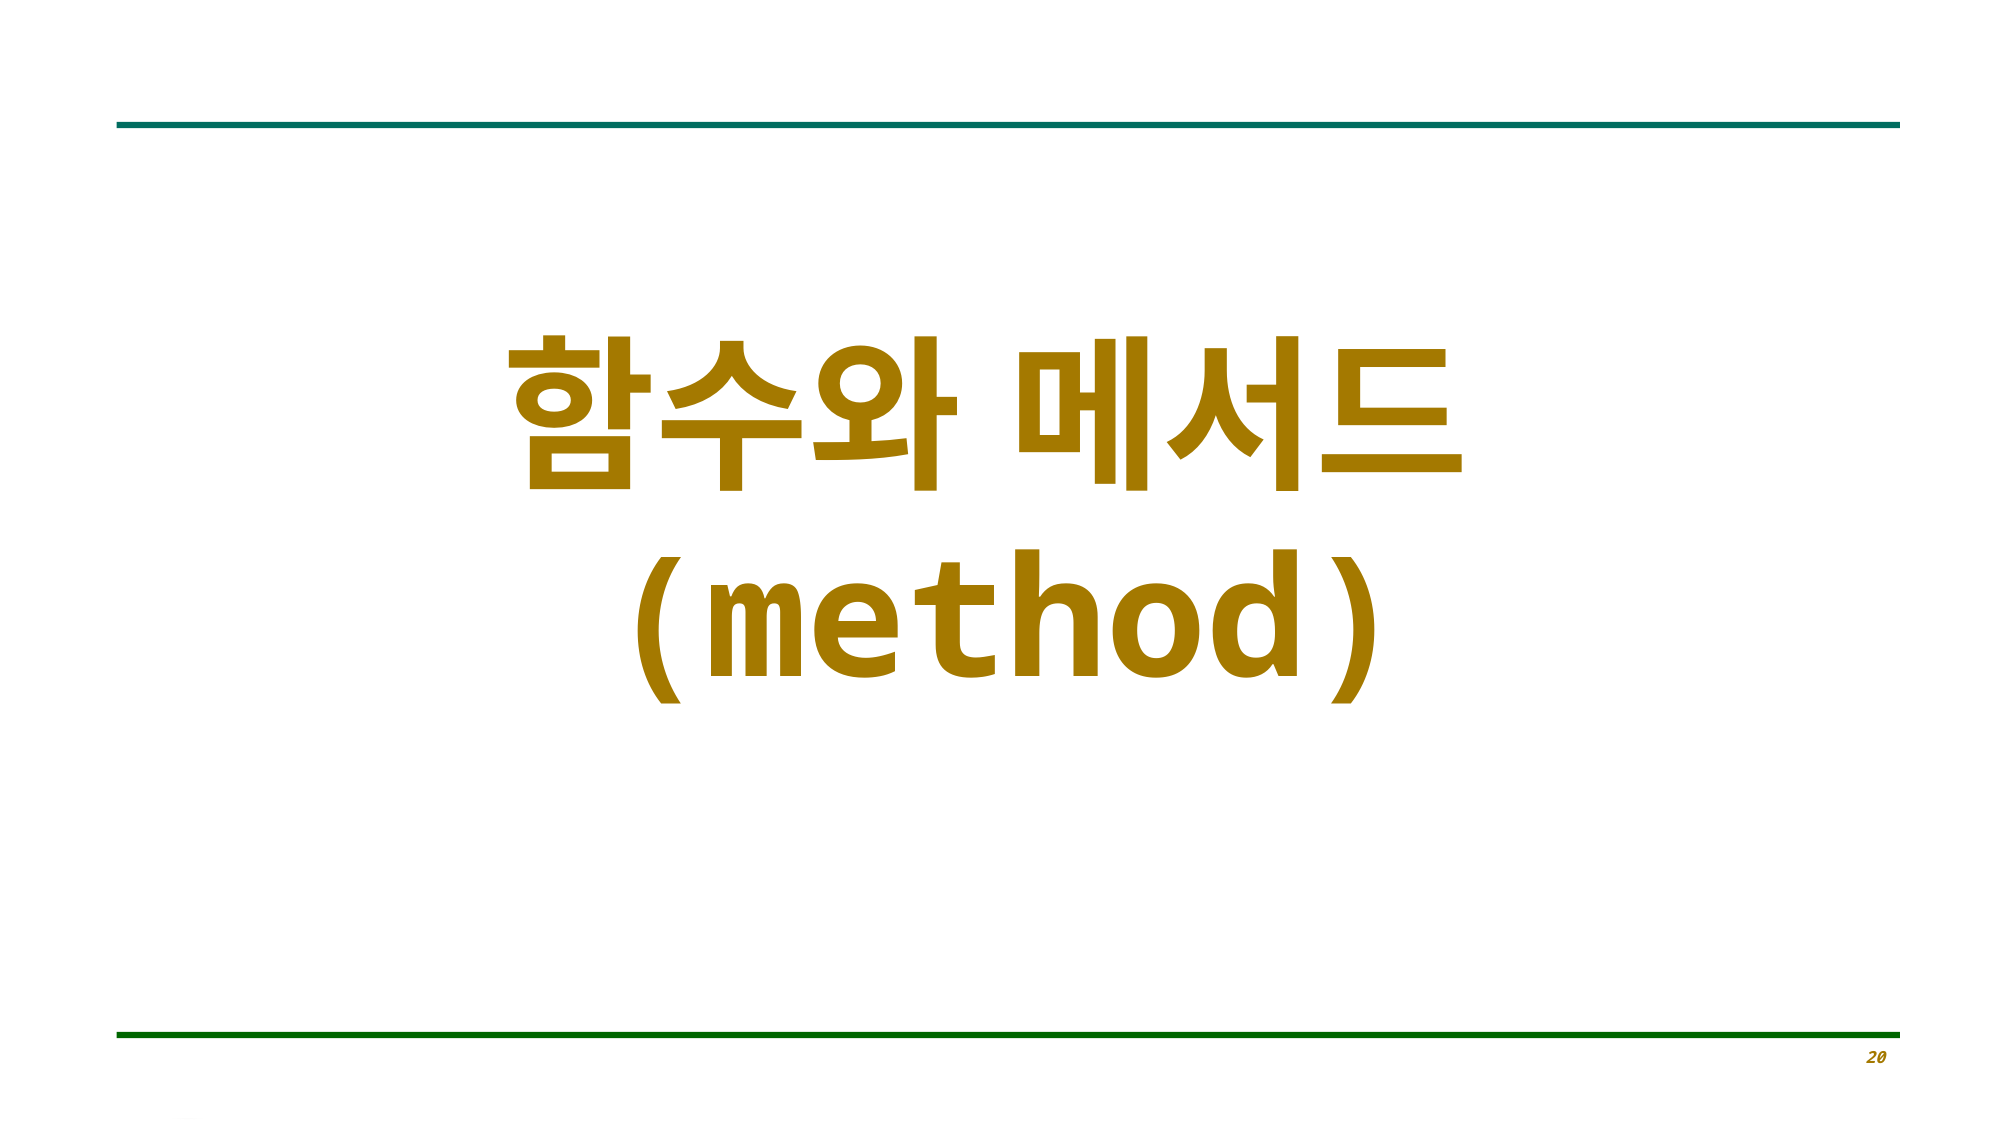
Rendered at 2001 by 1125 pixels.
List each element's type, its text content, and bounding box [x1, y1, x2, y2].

title 함수와 메서드(method) [312, 231, 1700, 568]
